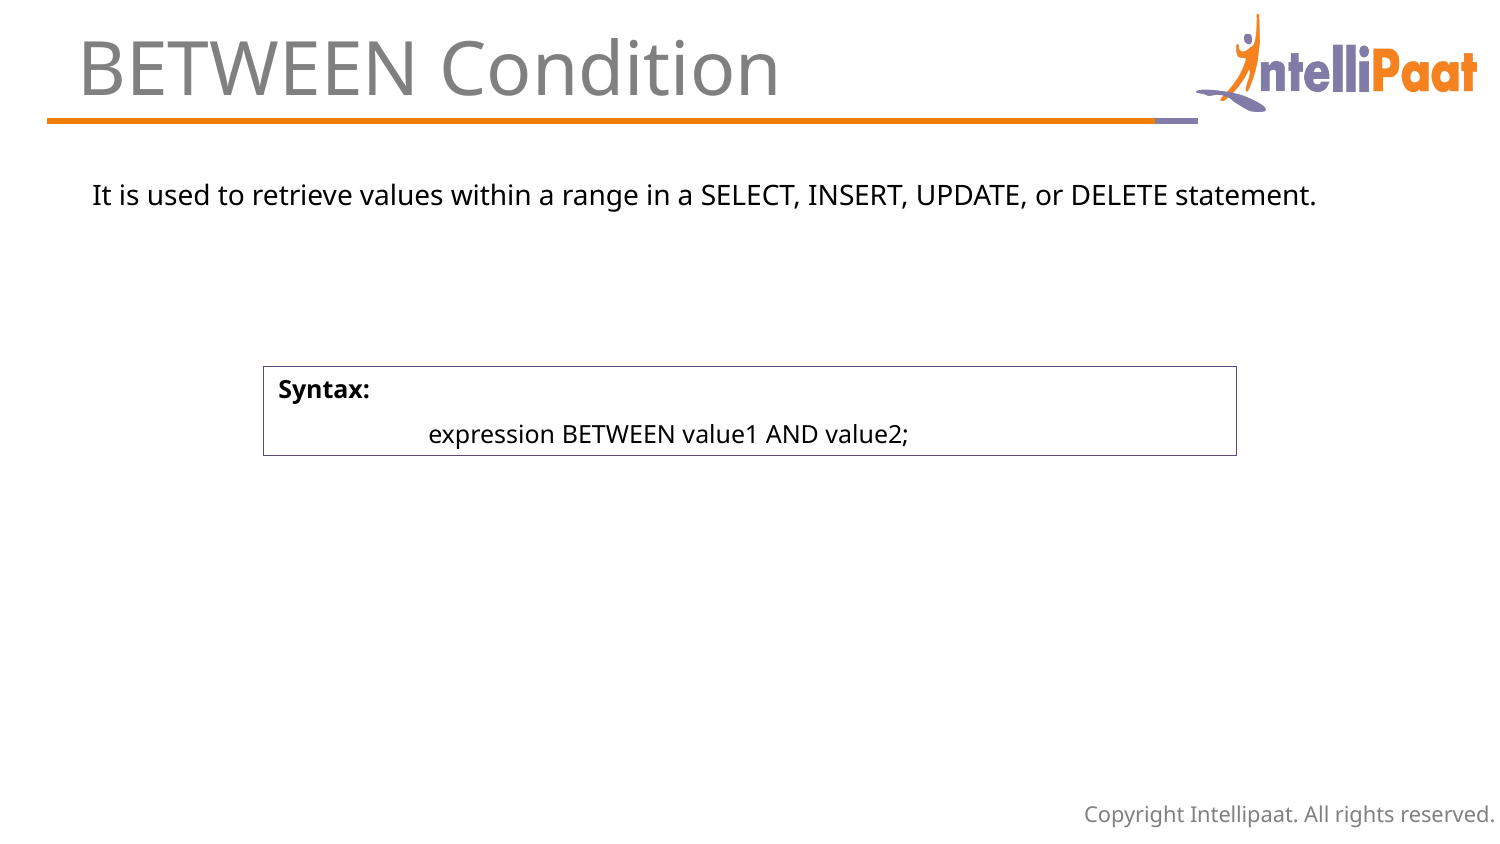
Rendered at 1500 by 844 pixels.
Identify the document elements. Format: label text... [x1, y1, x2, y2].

text_box BETWEEN Condition [77, 23, 1186, 119]
picture [1196, 14, 1477, 112]
text_box It is used to retrieve values within a range in a SELECT, INSERT, UPDATE, or DELETE statement. [77, 136, 1353, 219]
text_box Syntax: expression BETWEEN value1 AND value2; [263, 366, 1237, 456]
